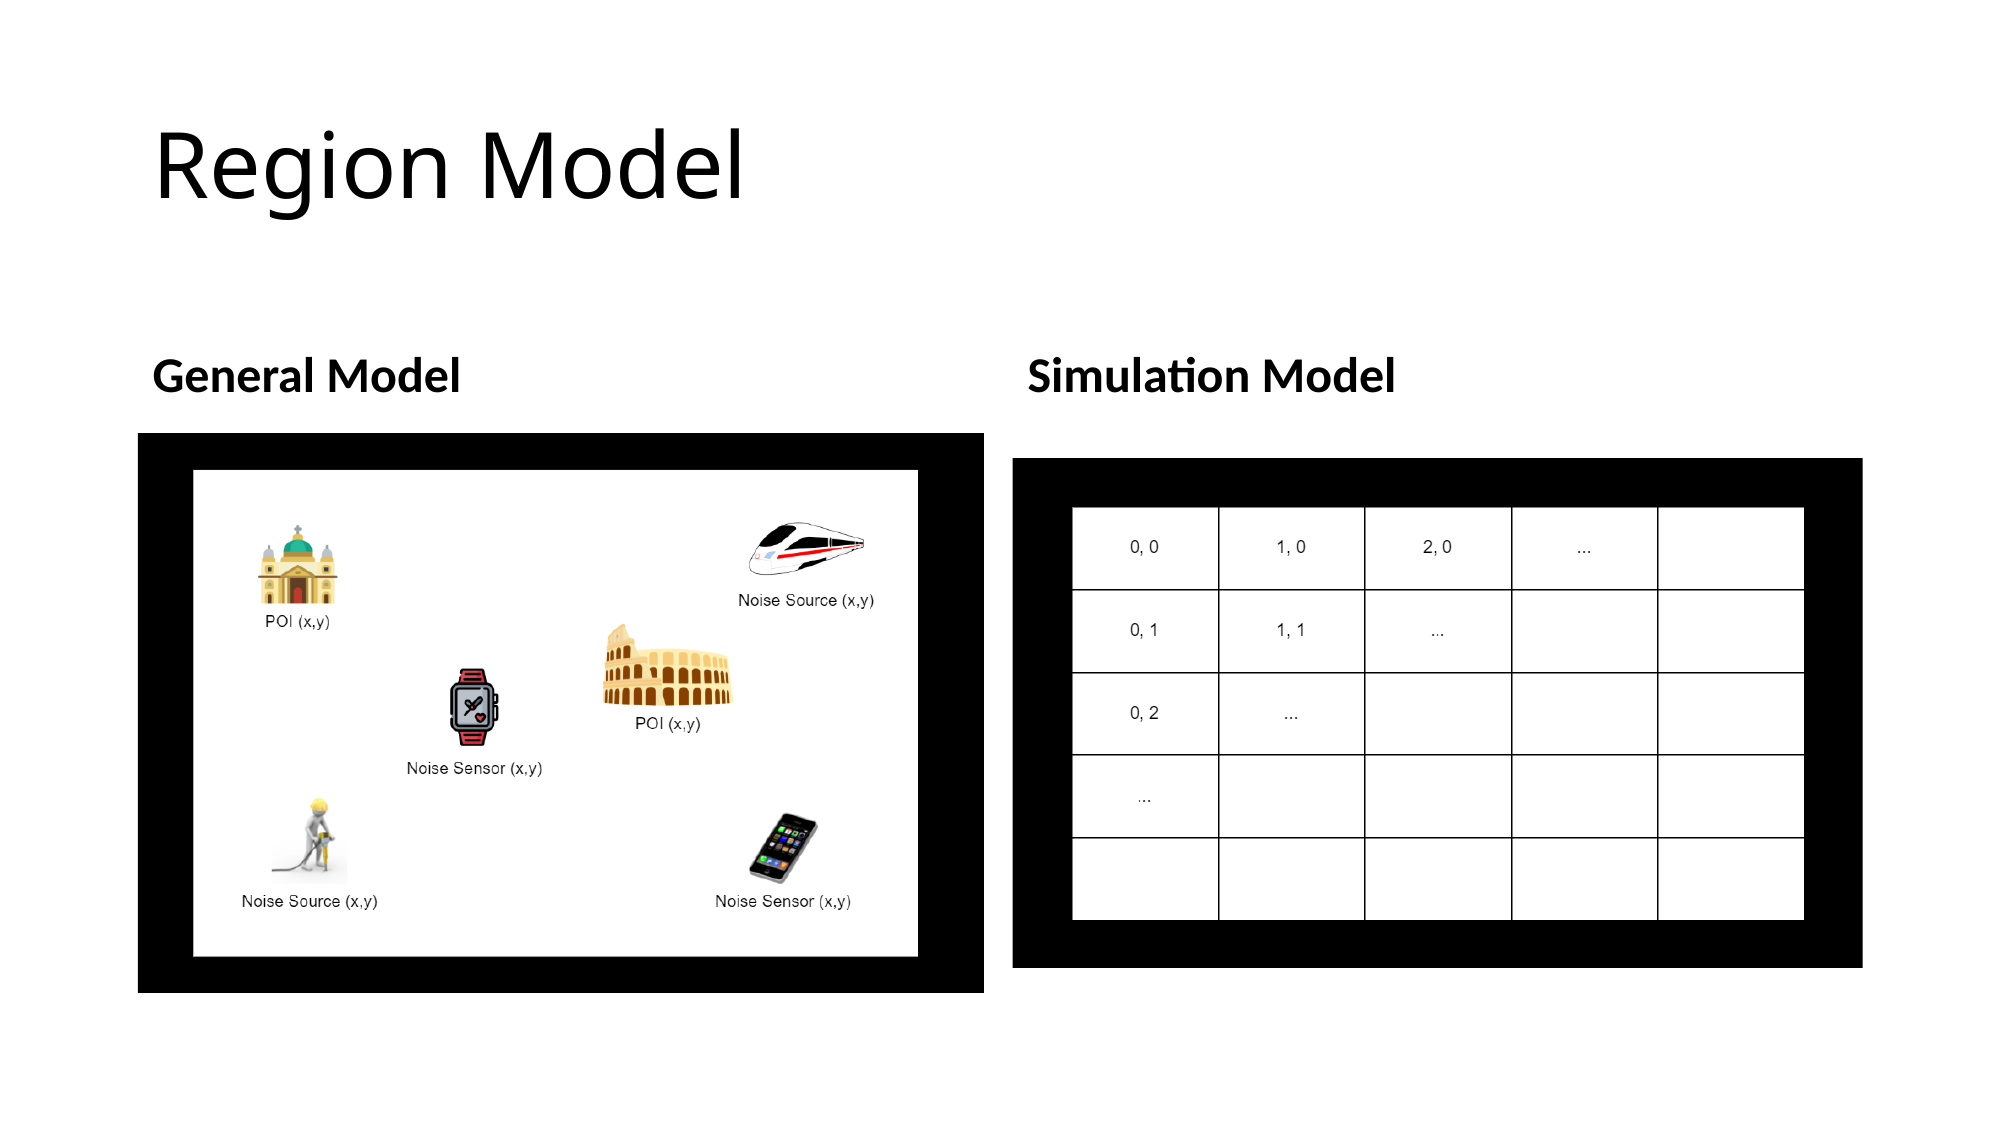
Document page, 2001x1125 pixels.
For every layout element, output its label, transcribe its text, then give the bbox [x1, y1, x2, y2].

list General Model [137, 275, 984, 411]
list Simulation Model [1012, 275, 1863, 411]
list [1012, 458, 1863, 968]
title Region Model [137, 59, 1863, 278]
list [137, 433, 984, 993]
